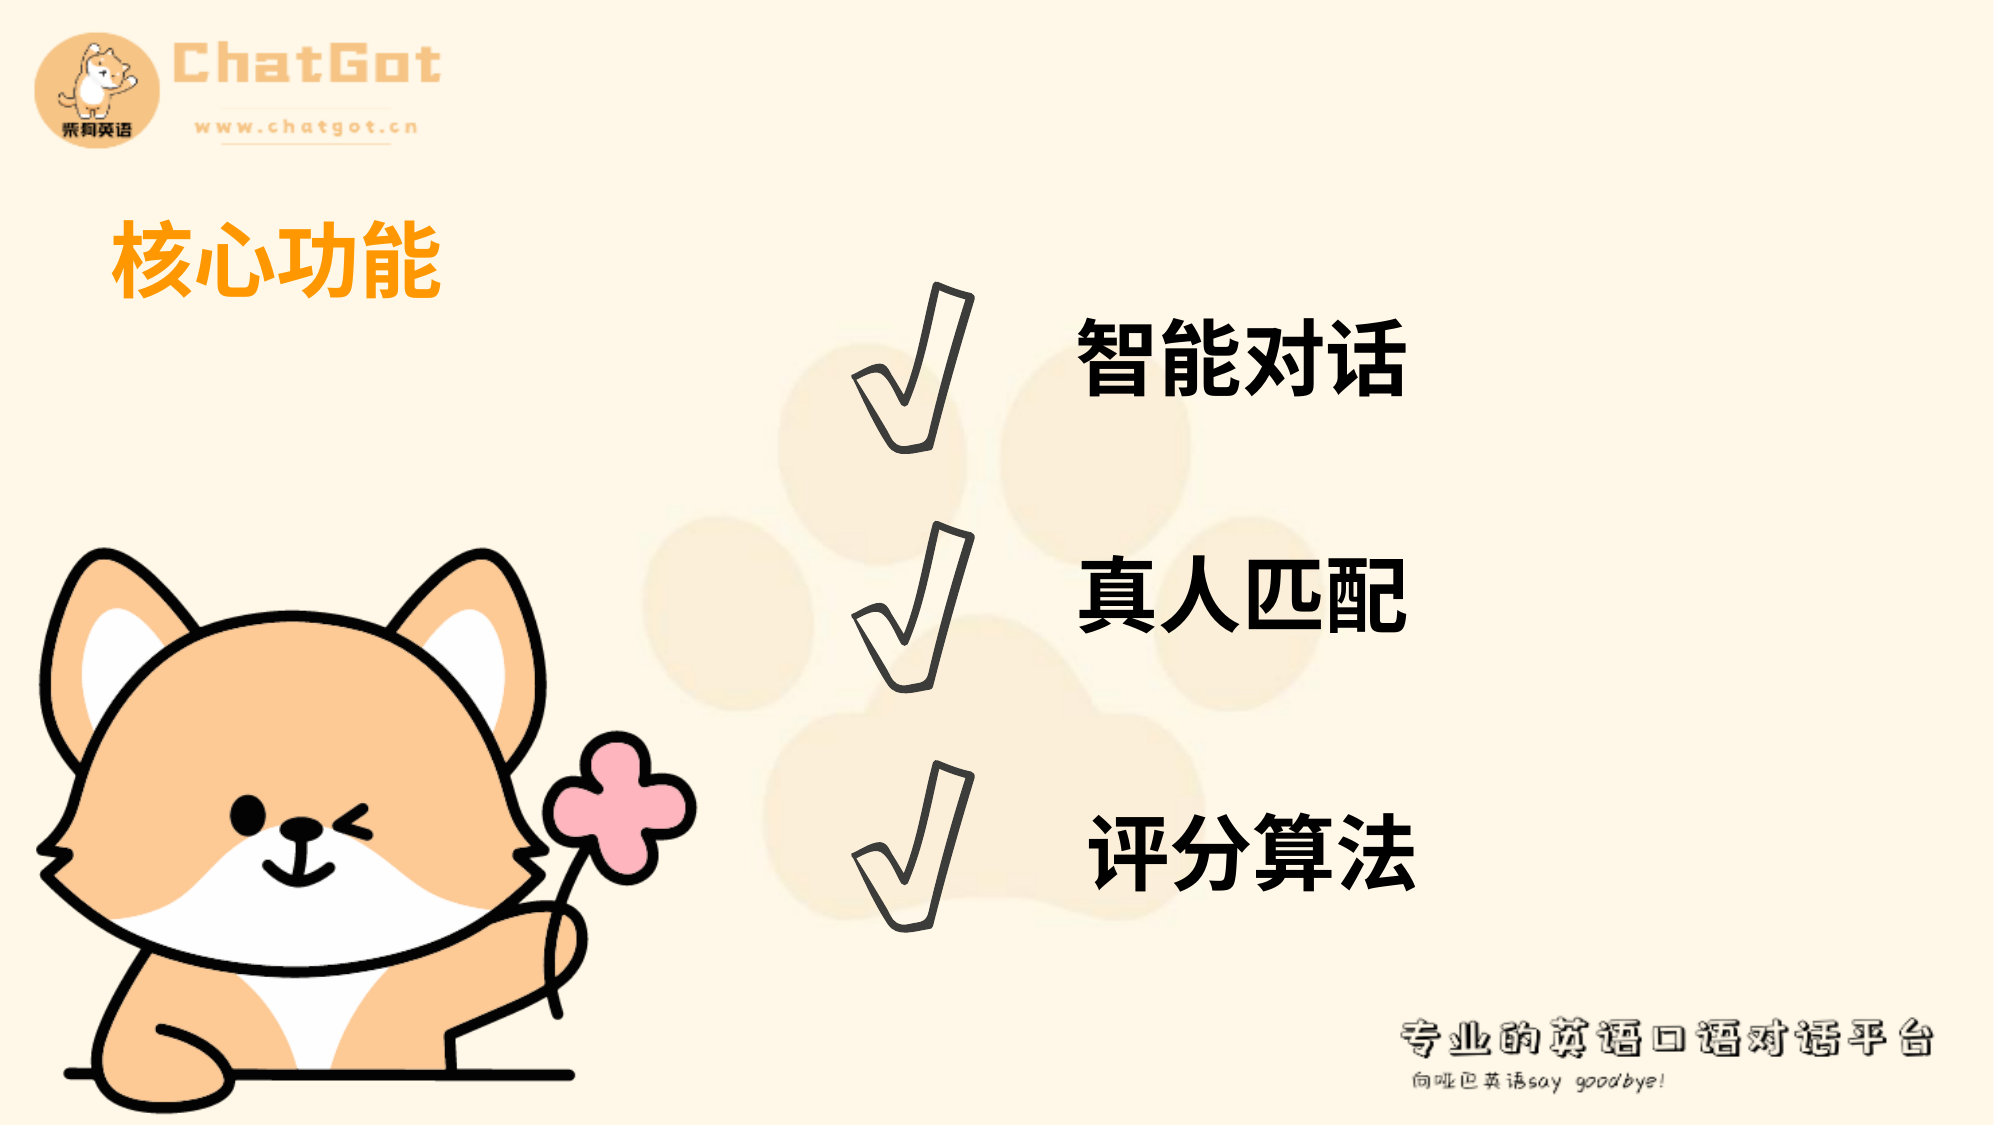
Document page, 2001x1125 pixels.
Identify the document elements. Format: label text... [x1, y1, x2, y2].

text_box 真人匹配 [1061, 536, 1728, 651]
text_box 评分算法 [1071, 793, 1739, 909]
picture [0, 0, 2001, 1125]
text_box 智能对话 [1061, 298, 1728, 414]
text_box 核心功能 [95, 200, 655, 316]
